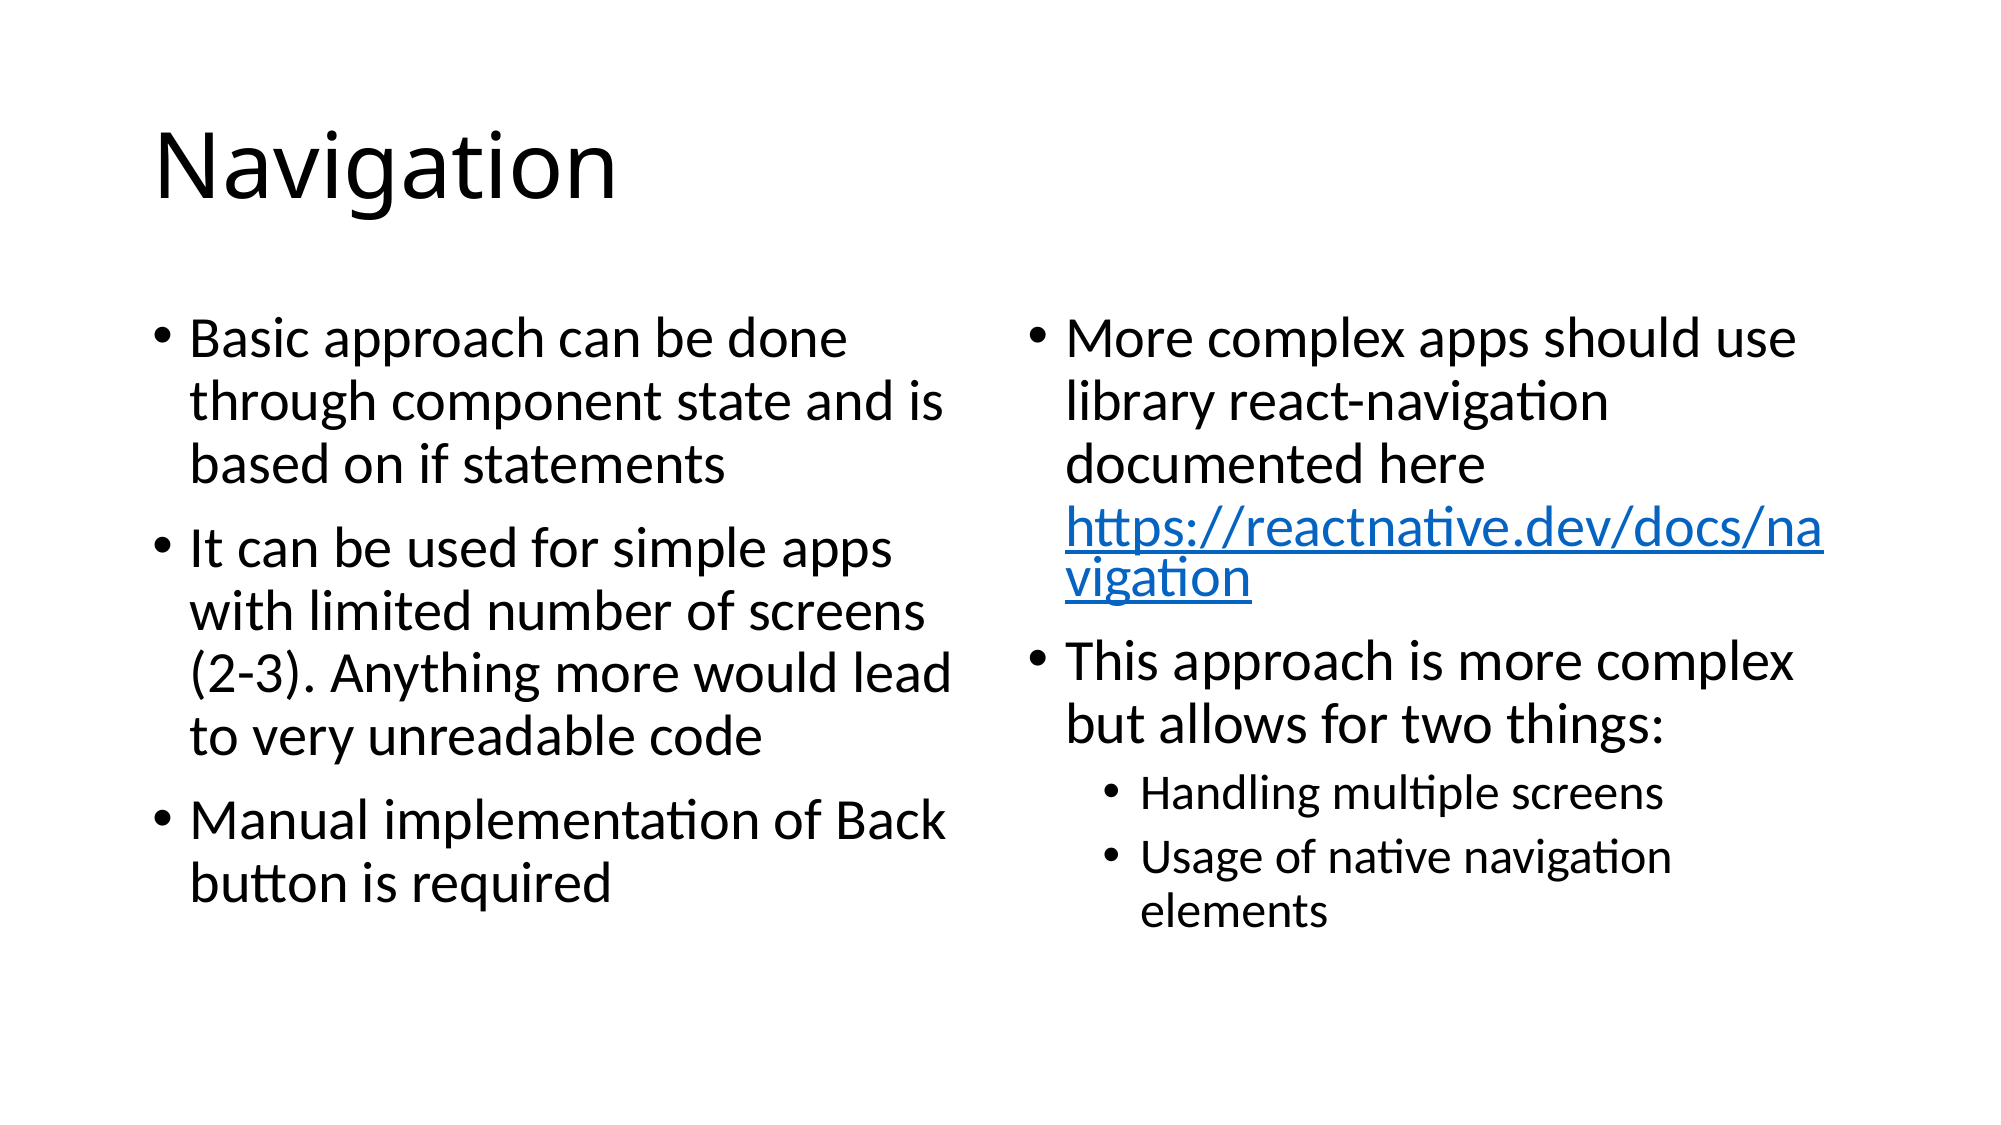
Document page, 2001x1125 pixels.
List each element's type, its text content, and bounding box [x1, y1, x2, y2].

list Basic approach can be done through component state and is based on if statements It can be used for simple apps with limited number of screens (2-3). Anything more would lead to very unreadable code Manual implementation of Back button is required [137, 299, 988, 1014]
list More complex apps should use library react-navigation documented here https://reactnative.dev/docs/navigation This approach is more complex but allows for two things: Handling multiple screens Usage of native navigation elements [1012, 299, 1863, 1014]
title Navigation [137, 59, 1863, 278]
